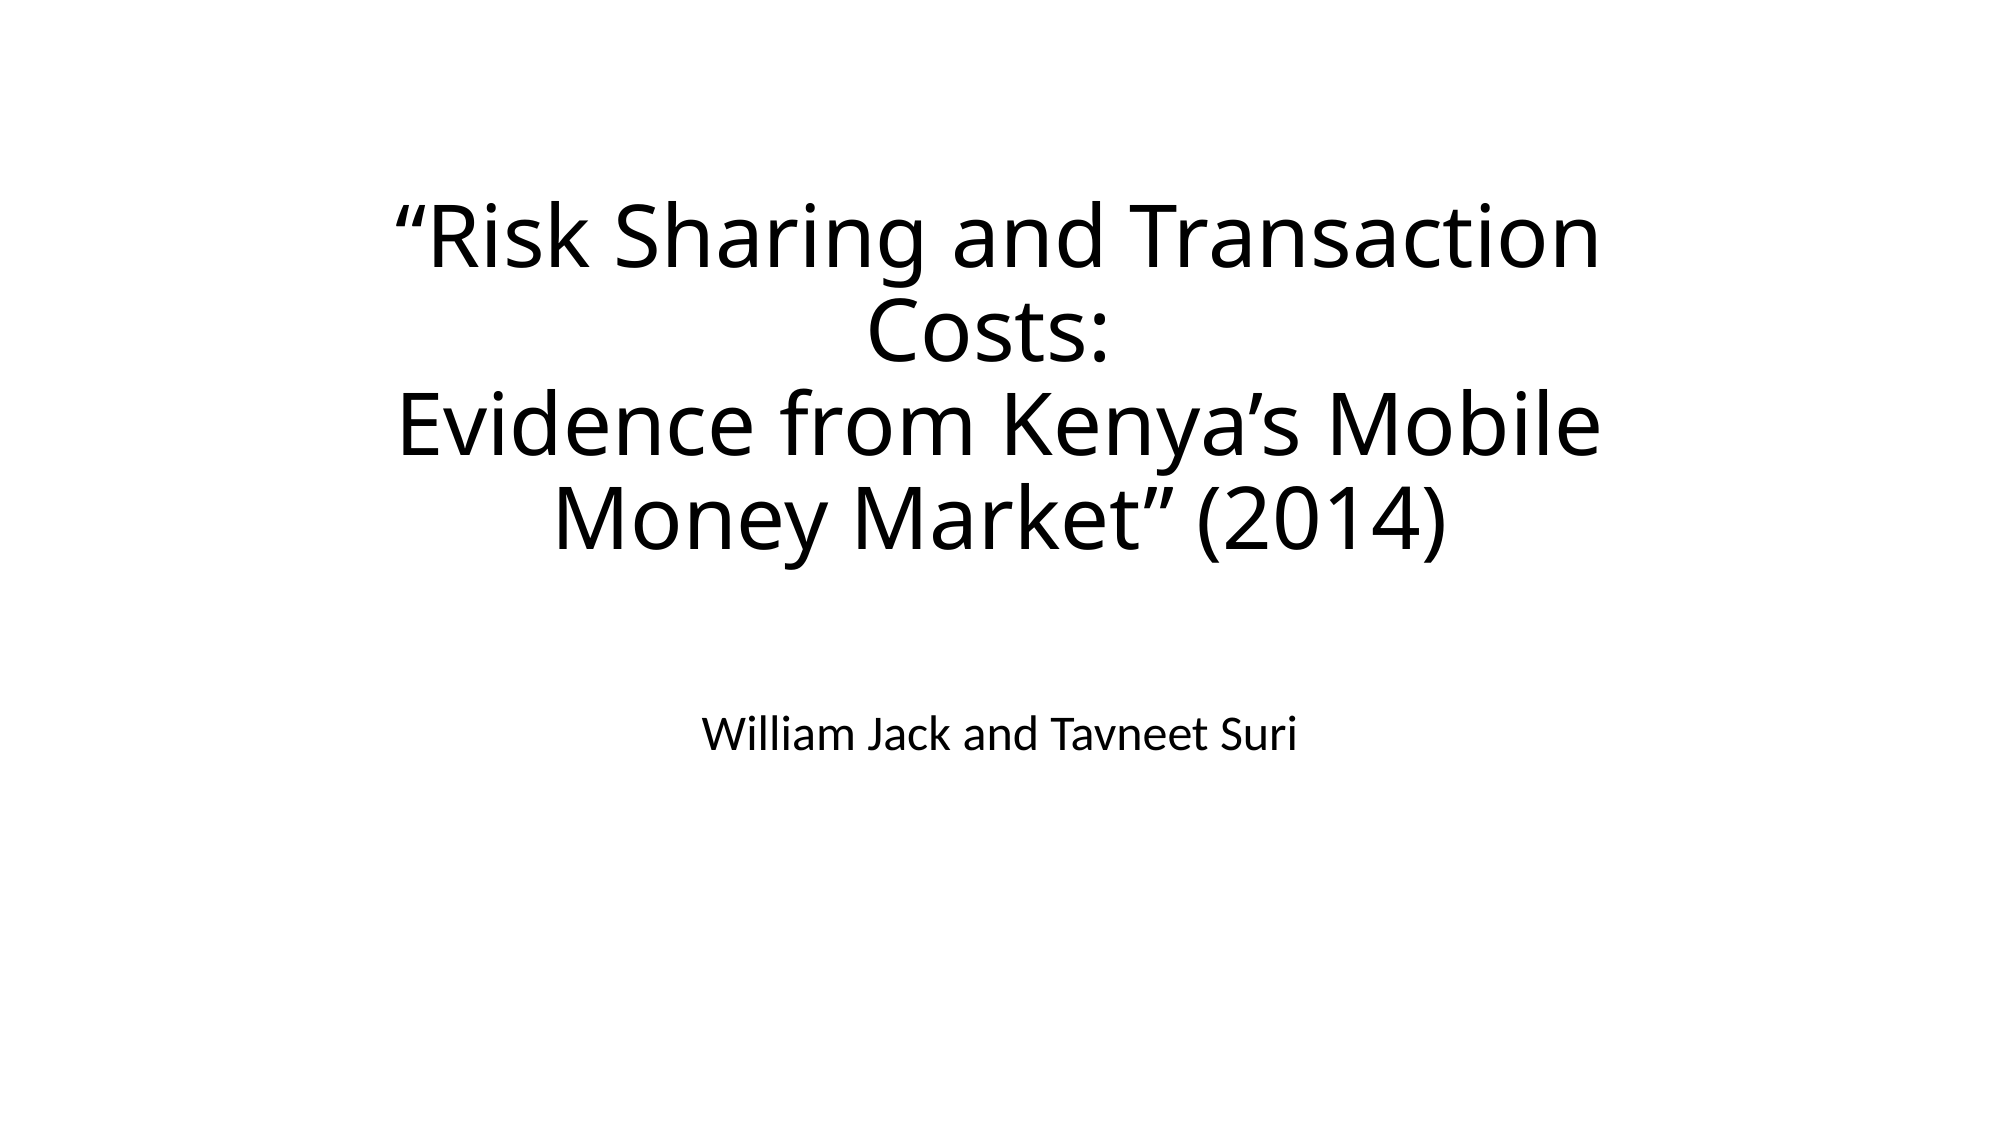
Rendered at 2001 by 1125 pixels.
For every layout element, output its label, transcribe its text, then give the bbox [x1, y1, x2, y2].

title “Risk Sharing and Transaction Costs: Evidence from Kenya’s Mobile Money Market” (2014) [249, 184, 1750, 576]
subtitle William Jack and Tavneet Suri [249, 699, 1750, 863]
